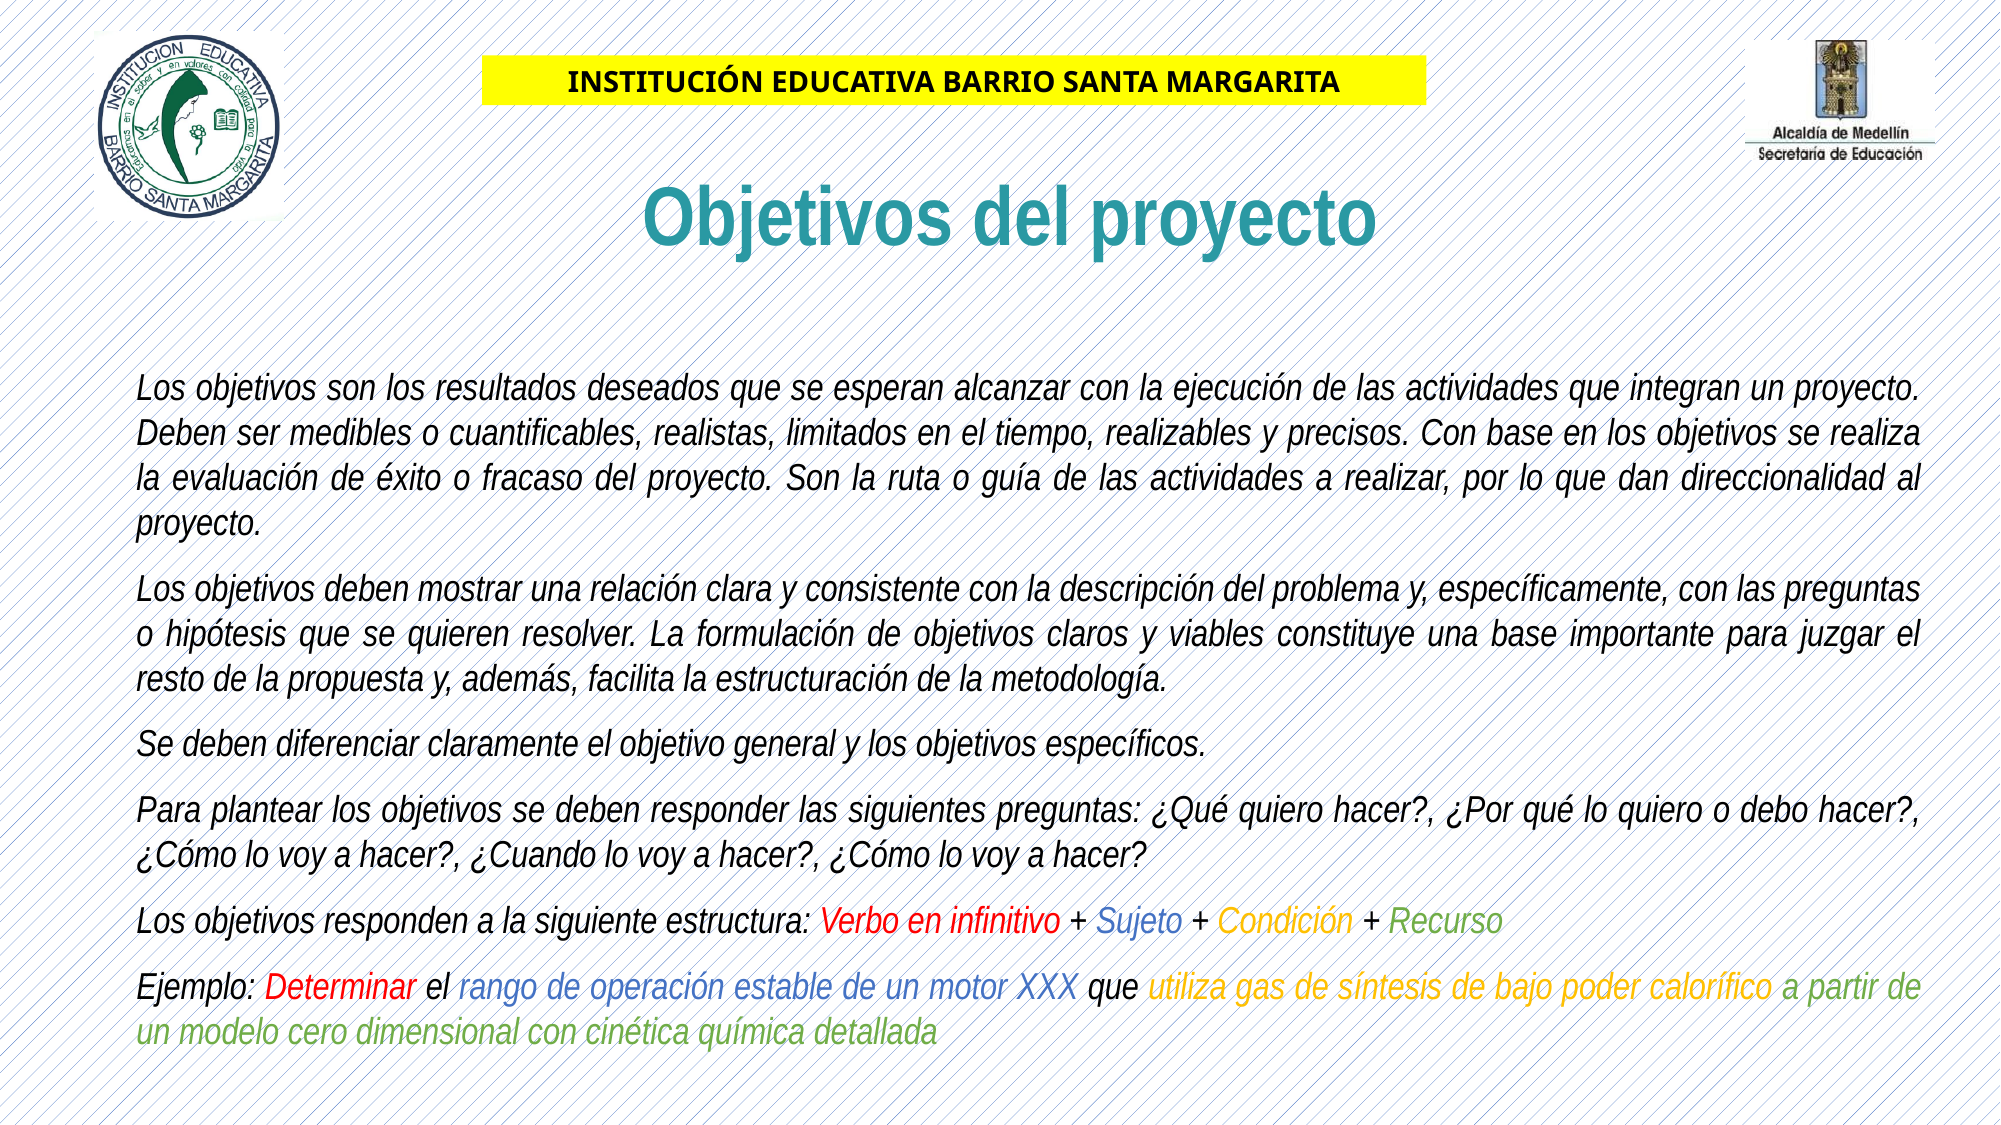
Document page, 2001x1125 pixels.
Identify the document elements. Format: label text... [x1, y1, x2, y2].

picture [94, 30, 284, 221]
text_box Los objetivos son los resultados deseados que se esperan alcanzar con la ejecución de las actividades que integran un proyecto. Deben ser medibles o cuantificables, realistas, limitados en el tiempo, realizables y precisos. Con base en los objetivos se realiza la evaluación de éxito o fracaso del proyecto. Son la ruta o guía de las actividades a realizar, por lo que dan direccionalidad al proyecto. Los objetivos deben mostrar una relación clara y consistente con la descripción del problema y, específicamente, con las preguntas o hipótesis que se quieren resolver. La formulación de objetivos claros y viables constituye una base importante para juzgar el resto de la propuesta y, además, facilita la estructuración de la metodología. Se deben diferenciar claramente el objetivo general y los objetivos específicos. Para plantear los objetivos se deben responder las siguientes preguntas: ¿Qué quiero hacer?, ¿Por qué lo quiero o debo hacer?, ¿Cómo lo voy a hacer?, ¿Cuando lo voy a hacer?, ¿Cómo lo voy a hacer? Los objetivos responden a la siguiente estructura: Verbo en infinitivo + Sujeto + Condición + Recurso Ejemplo: Determinar el rango de operación estable de un motor XXX que utiliza gas de síntesis de bajo poder calorífico a partir de un modelo cero dimensional con cinética química detallada [121, 355, 1937, 1060]
picture [1745, 40, 1935, 160]
text_box Objetivos del proyecto [253, 154, 1769, 270]
text_box INSTITUCIÓN EDUCATIVA BARRIO SANTA MARGARITA [482, 55, 1427, 106]
